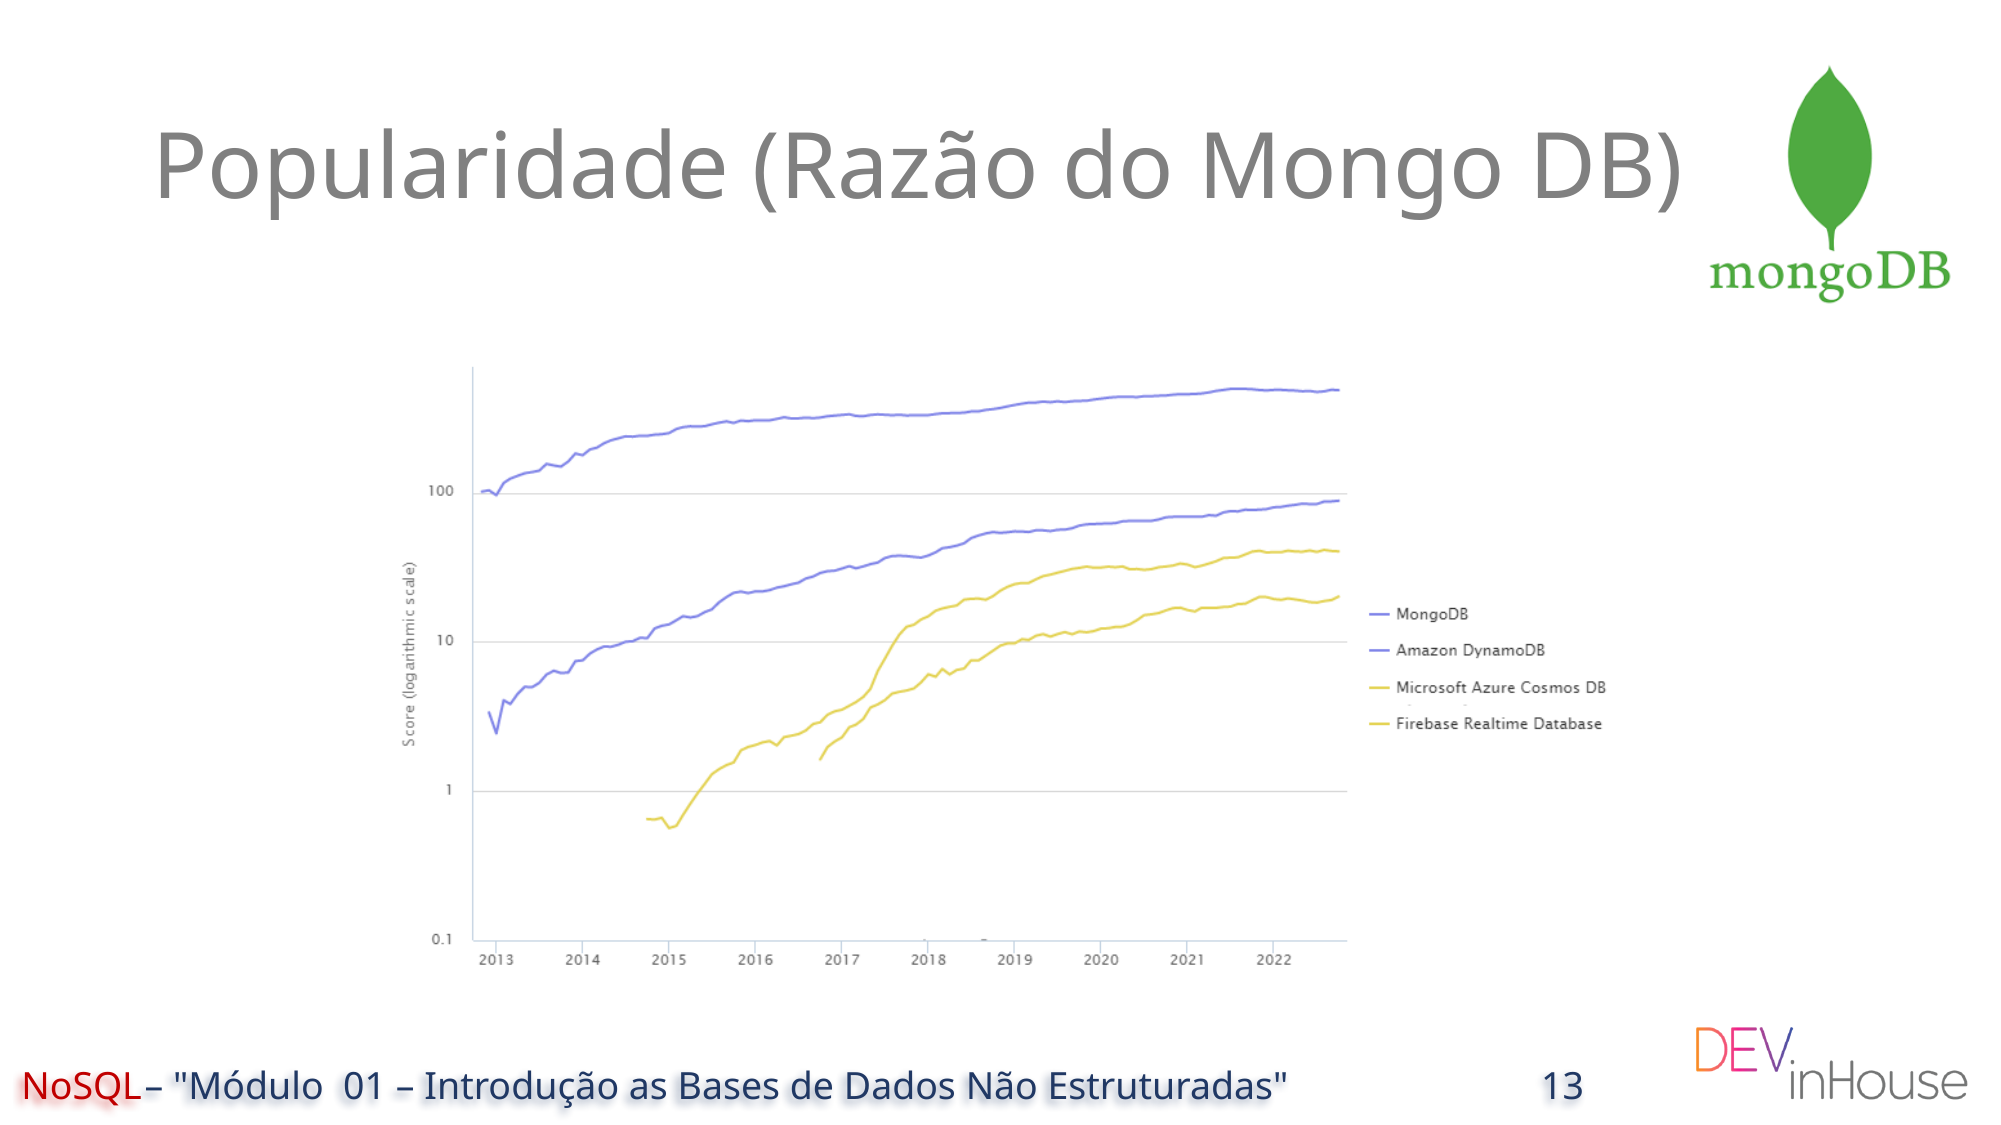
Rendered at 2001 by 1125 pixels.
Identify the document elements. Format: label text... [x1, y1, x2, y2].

picture [382, 349, 1618, 983]
picture [1705, 59, 1955, 309]
picture [1689, 1022, 1970, 1106]
text_box – "Módulo 01 – Introdução as Bases de Dados Não Estruturadas" 13 [129, 1054, 1638, 1115]
title Popularidade (Razão do Mongo DB) [137, 59, 1705, 278]
text_box NoSQL [6, 1054, 123, 1115]
text_box NoSQL [1638, 1054, 2000, 1115]
